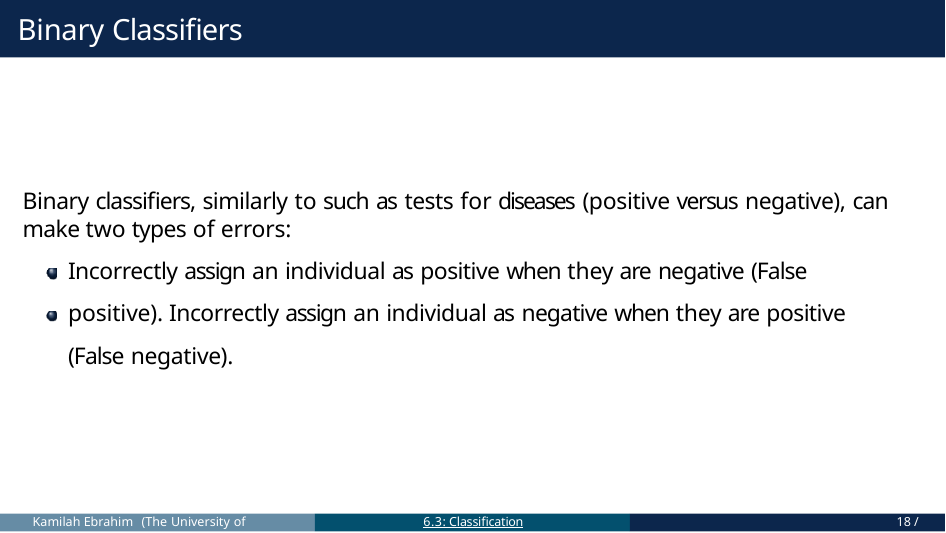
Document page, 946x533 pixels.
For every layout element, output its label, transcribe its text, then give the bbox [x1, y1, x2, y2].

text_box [0, 513, 946, 532]
picture [45, 268, 58, 280]
title Binary Classifiers [15, 8, 515, 101]
text_box Binary classifiers, similarly to such as tests for diseases (positive versus negative), can make two types of errors: Incorrectly assign an individual as positive when they are negative (False positive). Incorrectly assign an individual as negative when they are positive (False negative). [20, 184, 895, 369]
picture [45, 311, 58, 323]
